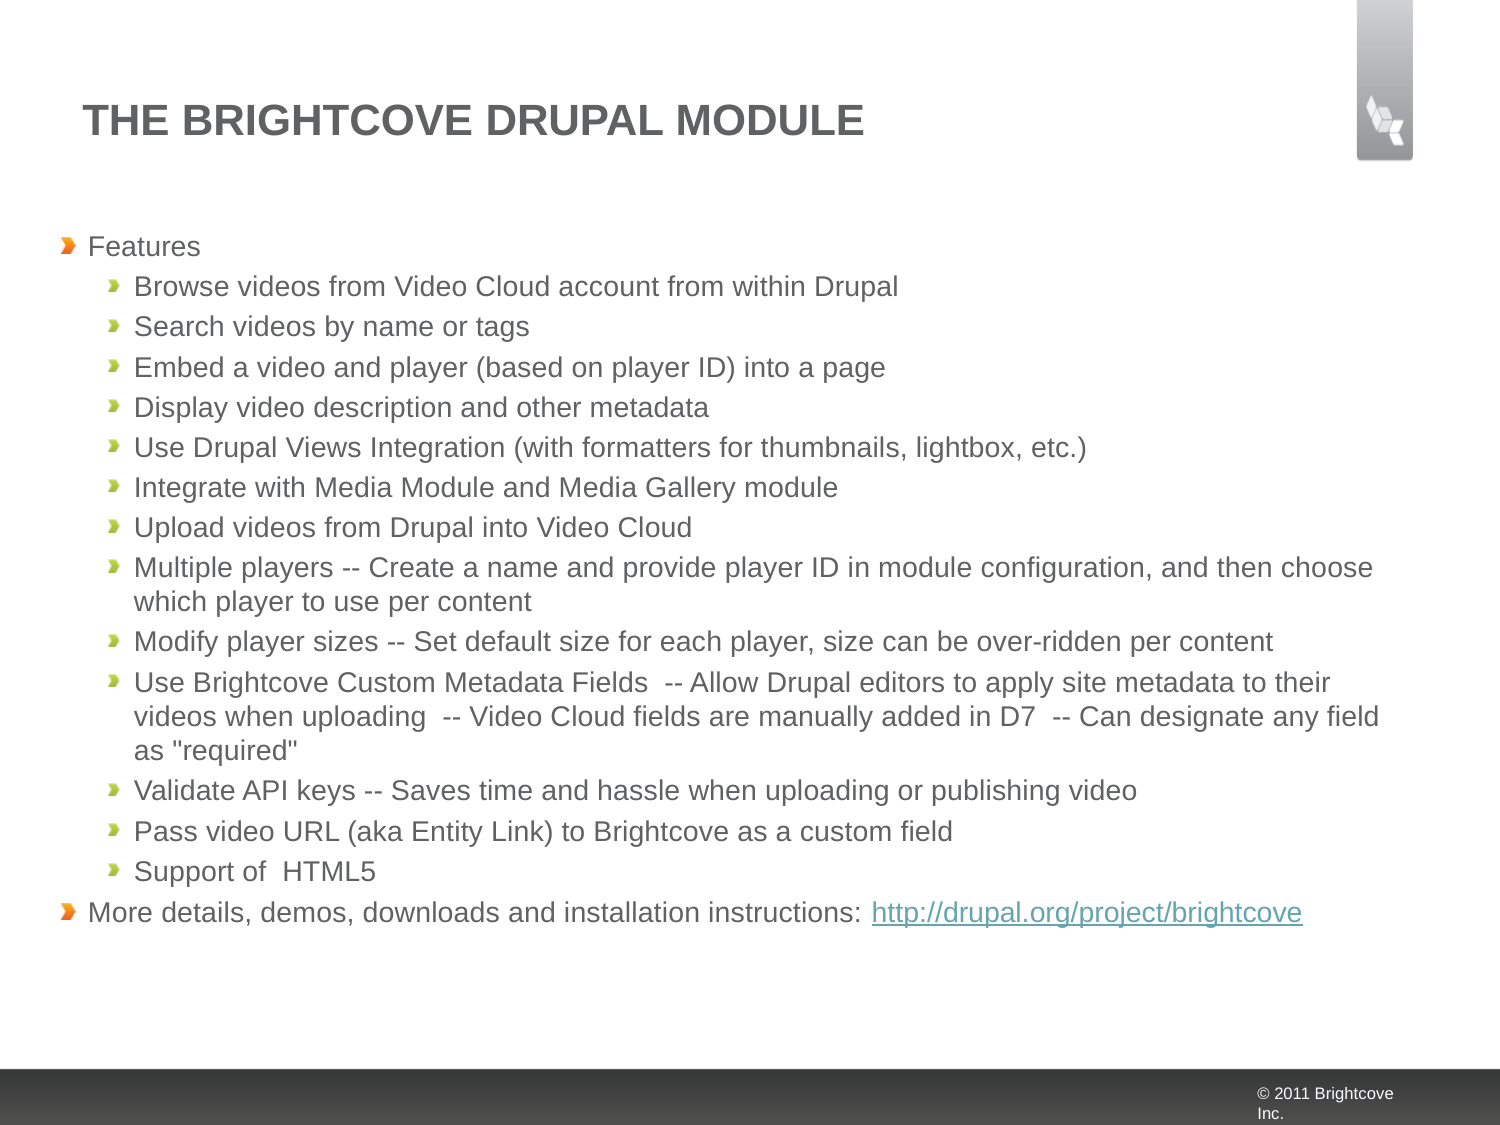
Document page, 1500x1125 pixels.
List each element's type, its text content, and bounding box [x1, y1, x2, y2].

list Features Browse videos from Video Cloud account from within Drupal Search videos by name or tags Embed a video and player (based on player ID) into a page Display video description and other metadata Use Drupal Views Integration (with formatters for thumbnails, lightbox, etc.) Integrate with Media Module and Media Gallery module Upload videos from Drupal into Video Cloud Multiple players -- Create a name and provide player ID in module configuration, and then choose which player to use per content Modify player sizes -- Set default size for each player, size can be over-ridden per content Use Brightcove Custom Metadata Fields -- Allow Drupal editors to apply site metadata to their videos when uploading -- Video Cloud fields are manually added in D7 -- Can designate any field as "required" Validate API keys -- Saves time and hassle when uploading or publishing video Pass video URL (aka Entity Link) to Brightcove as a custom field Support of HTML5 More details, demos, downloads and installation instructions: http://drupal.org/project/brightcove [46, 220, 1422, 937]
picture [0, 0, 1500, 1125]
title the brightcove Drupal Module [66, 34, 1322, 203]
